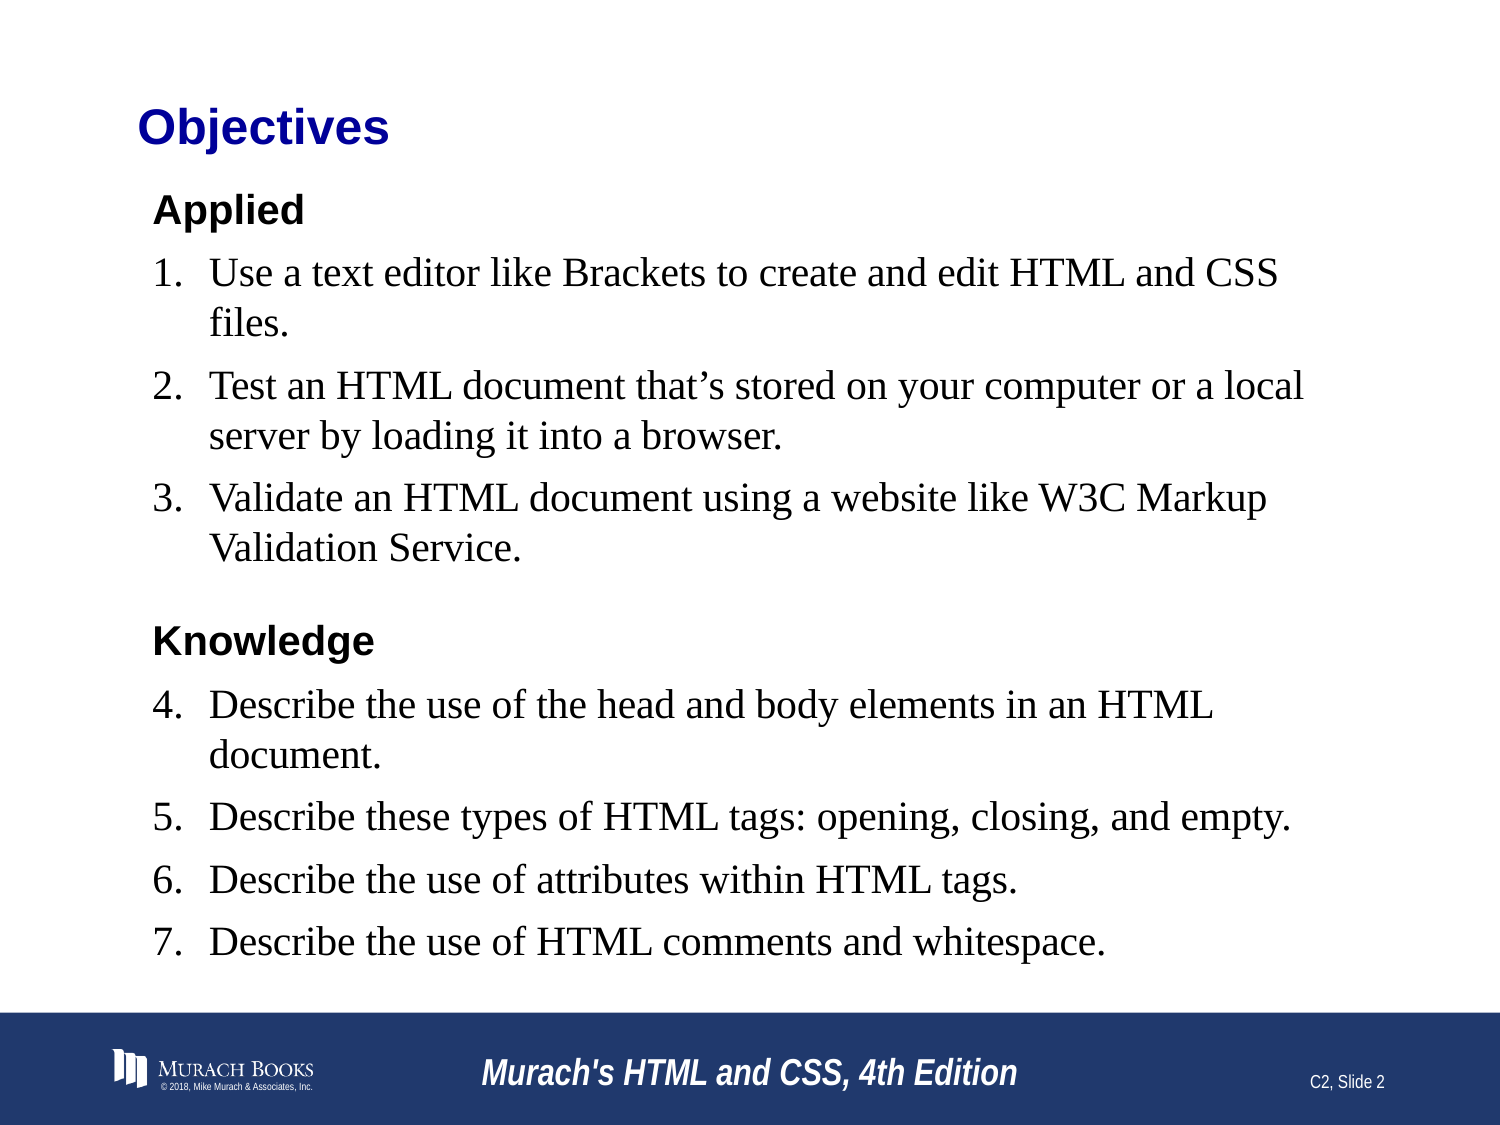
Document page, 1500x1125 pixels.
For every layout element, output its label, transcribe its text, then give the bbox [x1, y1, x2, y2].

slide_number Murach's HTML and CSS, 4th Edition [463, 1025, 1050, 1100]
list Applied Use a text editor like Brackets to create and edit HTML and CSS files. Test an HTML document that’s stored on your computer or a local server by loading it into a browser. Validate an HTML document using a website like W3C Markup Validation Service. Knowledge Describe the use of the head and body elements in an HTML document. Describe these types of HTML tags: opening, closing, and empty. Describe the use of attributes within HTML tags. Describe the use of HTML comments and whitespace. [137, 174, 1375, 975]
footer © 2018, Mike Murach & Associates, Inc. [12, 1025, 463, 1100]
slide_number C2, Slide 2 [1087, 1025, 1400, 1100]
title Objectives [137, 94, 1338, 156]
